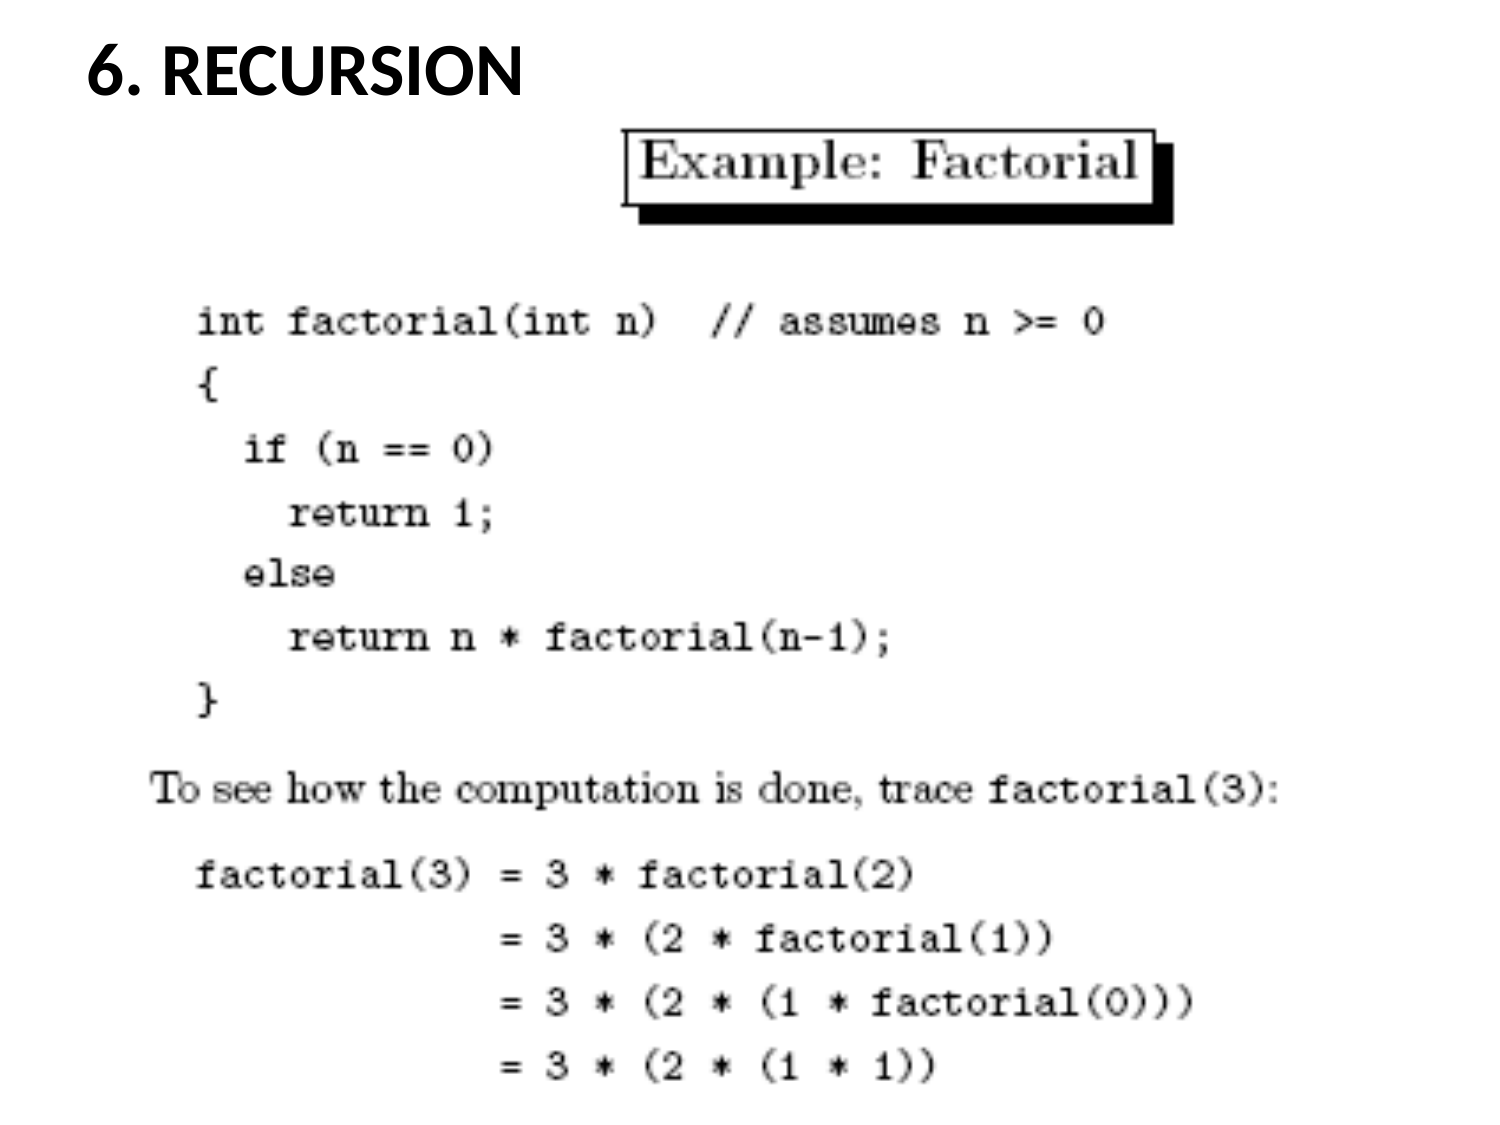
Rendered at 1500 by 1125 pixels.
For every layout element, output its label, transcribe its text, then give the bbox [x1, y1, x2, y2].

picture [137, 116, 1313, 1120]
text_box 6. RECURSION [71, 12, 834, 100]
